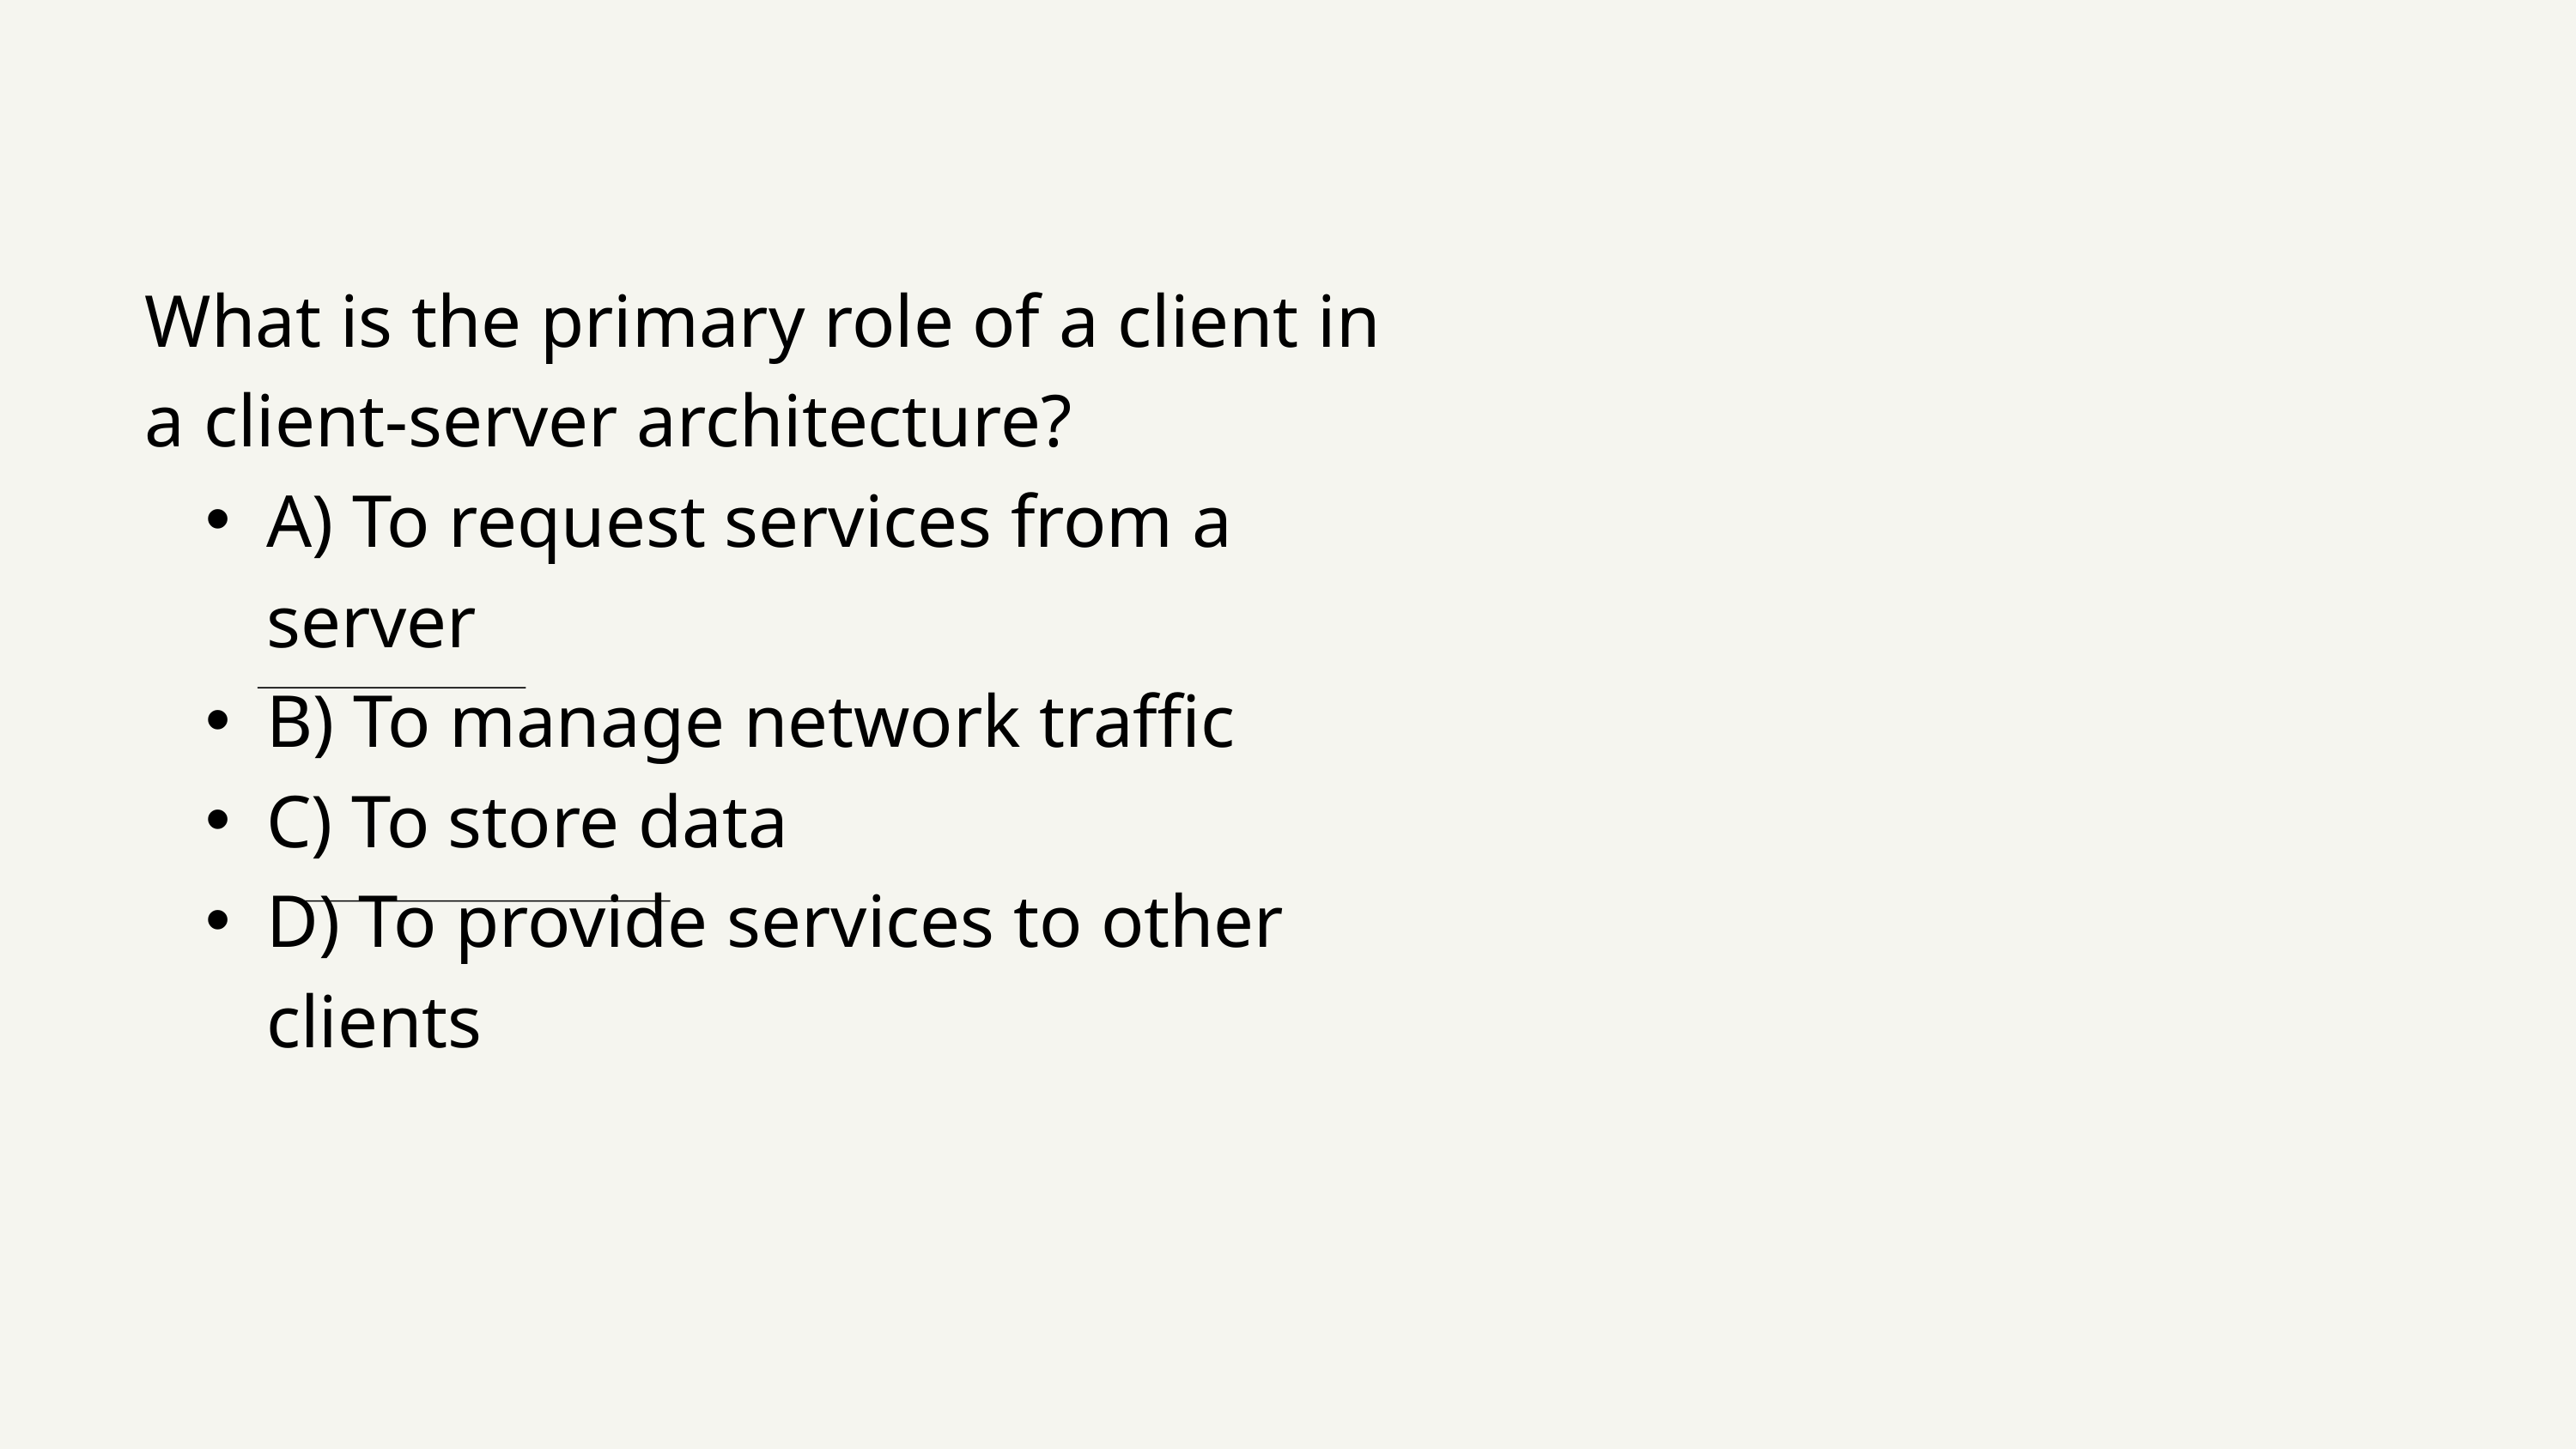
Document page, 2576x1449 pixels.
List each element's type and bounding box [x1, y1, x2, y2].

text_box [144, 273, 1426, 1153]
